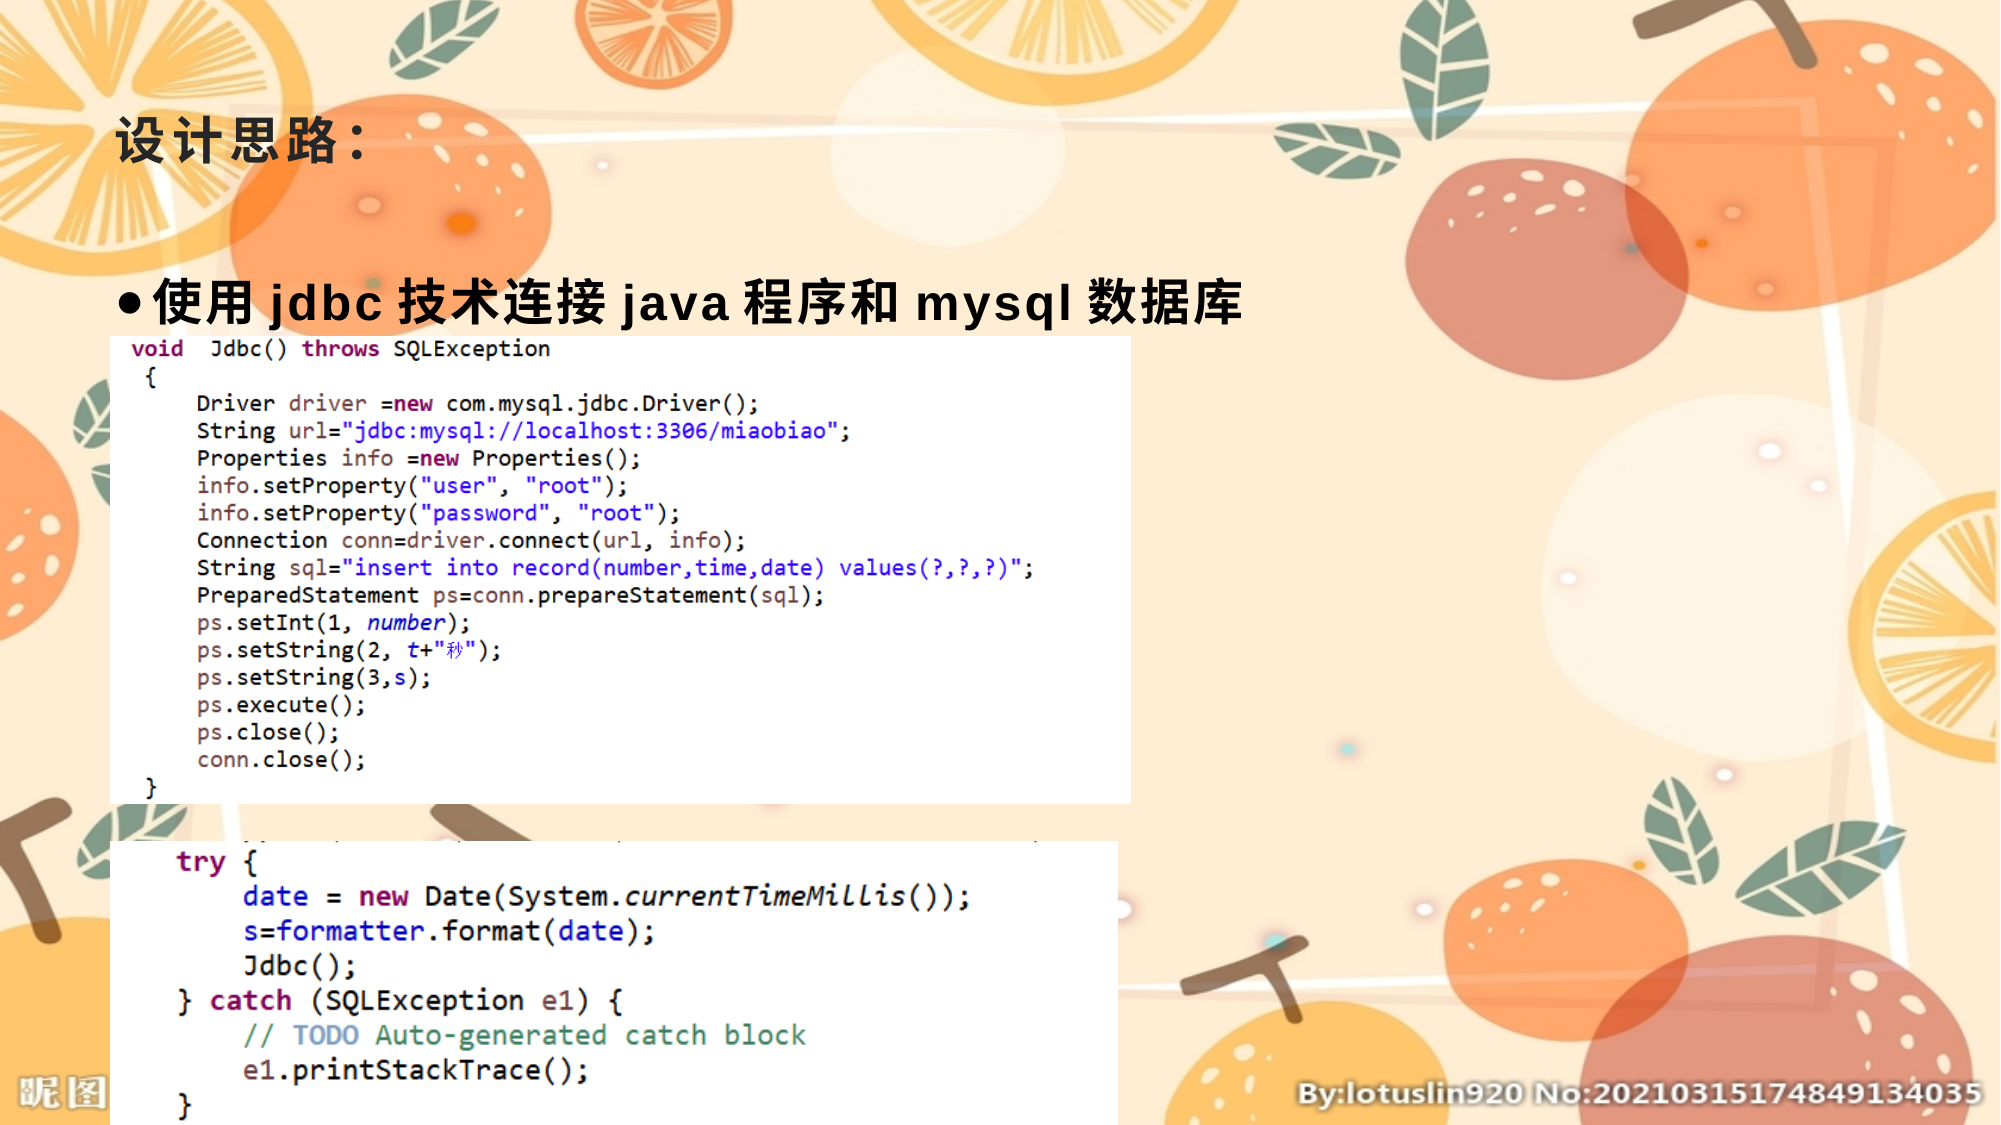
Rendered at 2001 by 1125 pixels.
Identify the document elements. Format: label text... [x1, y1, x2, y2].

title 设计思路： [99, 99, 1900, 216]
list 使用jdbc技术连接java程序和mysql数据库 [99, 244, 1900, 351]
picture [0, 0, 2001, 1125]
